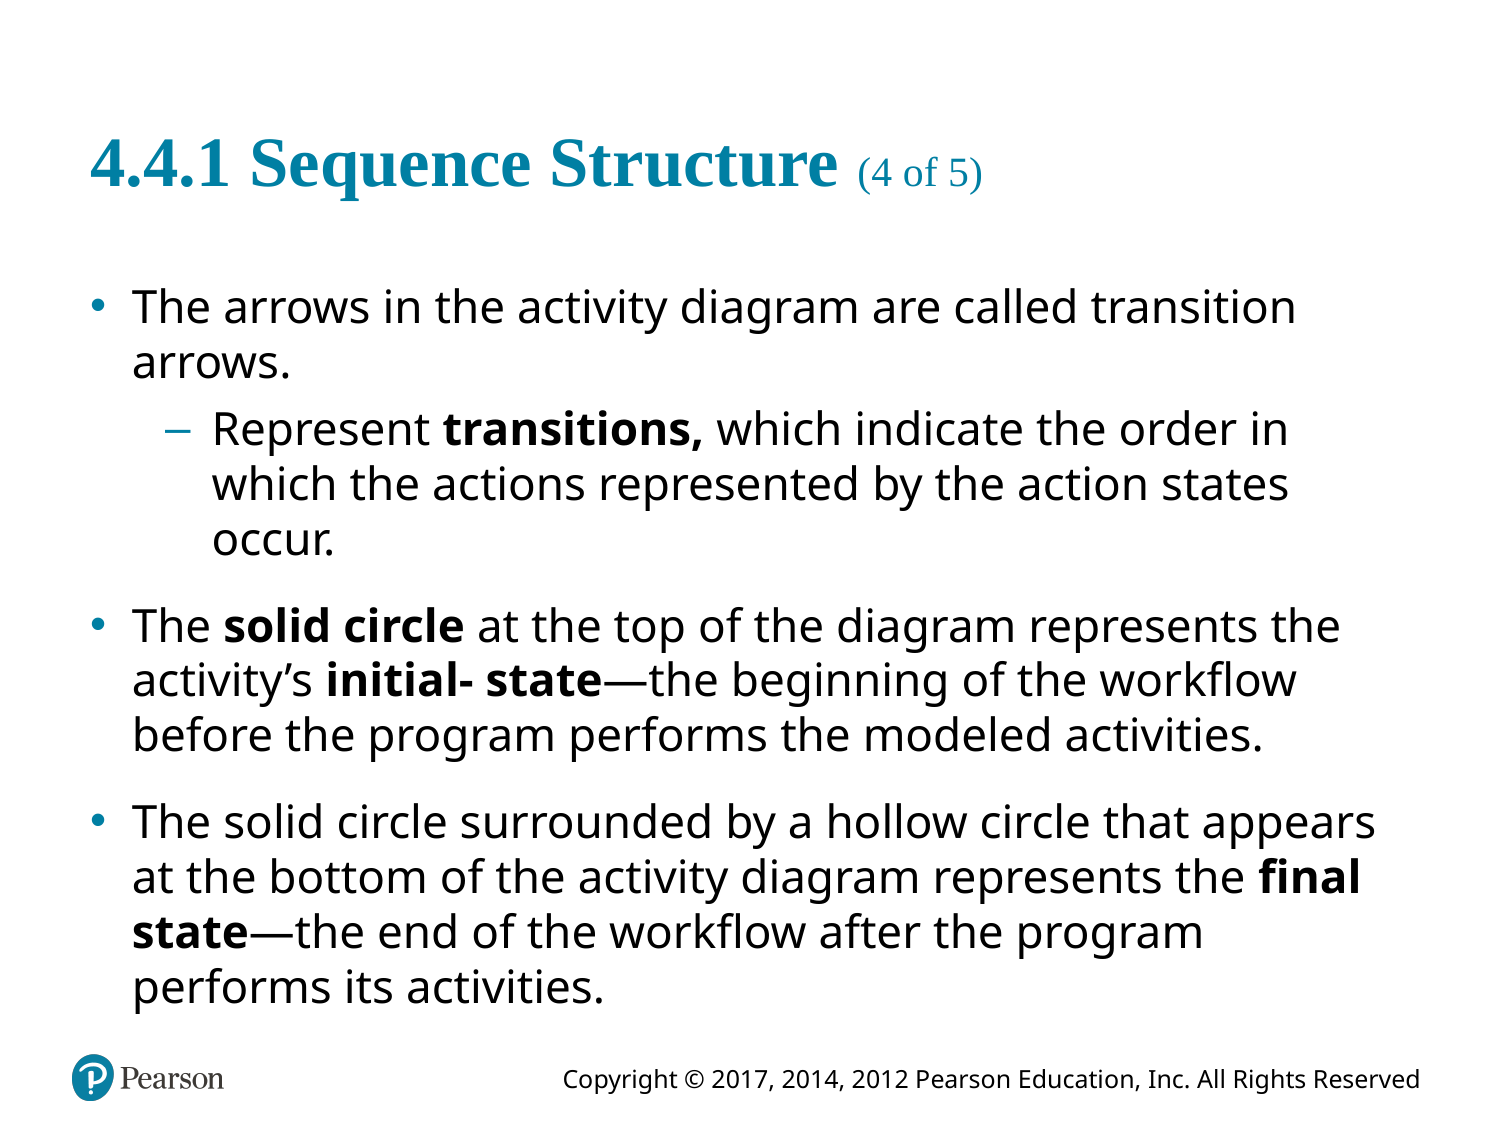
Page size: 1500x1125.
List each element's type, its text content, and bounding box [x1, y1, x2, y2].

picture [80, 1063, 106, 1088]
list The arrows in the activity diagram are called transition arrows. Represent transitions, which indicate the order in which the actions represented by the action states occur. The solid circle at the top of the diagram represents the activity’s initial- state—the beginning of the workflow before the program performs the modeled activities. The solid circle surrounded by a hollow circle that appears at the bottom of the activity diagram represents the final state—the end of the workflow after the program performs its activities. [75, 262, 1425, 1028]
picture [72, 1087, 83, 1101]
picture [98, 1054, 224, 1101]
title 4.4.1 Sequence Structure (4 of 5) [75, 0, 1425, 216]
picture [72, 1054, 88, 1070]
